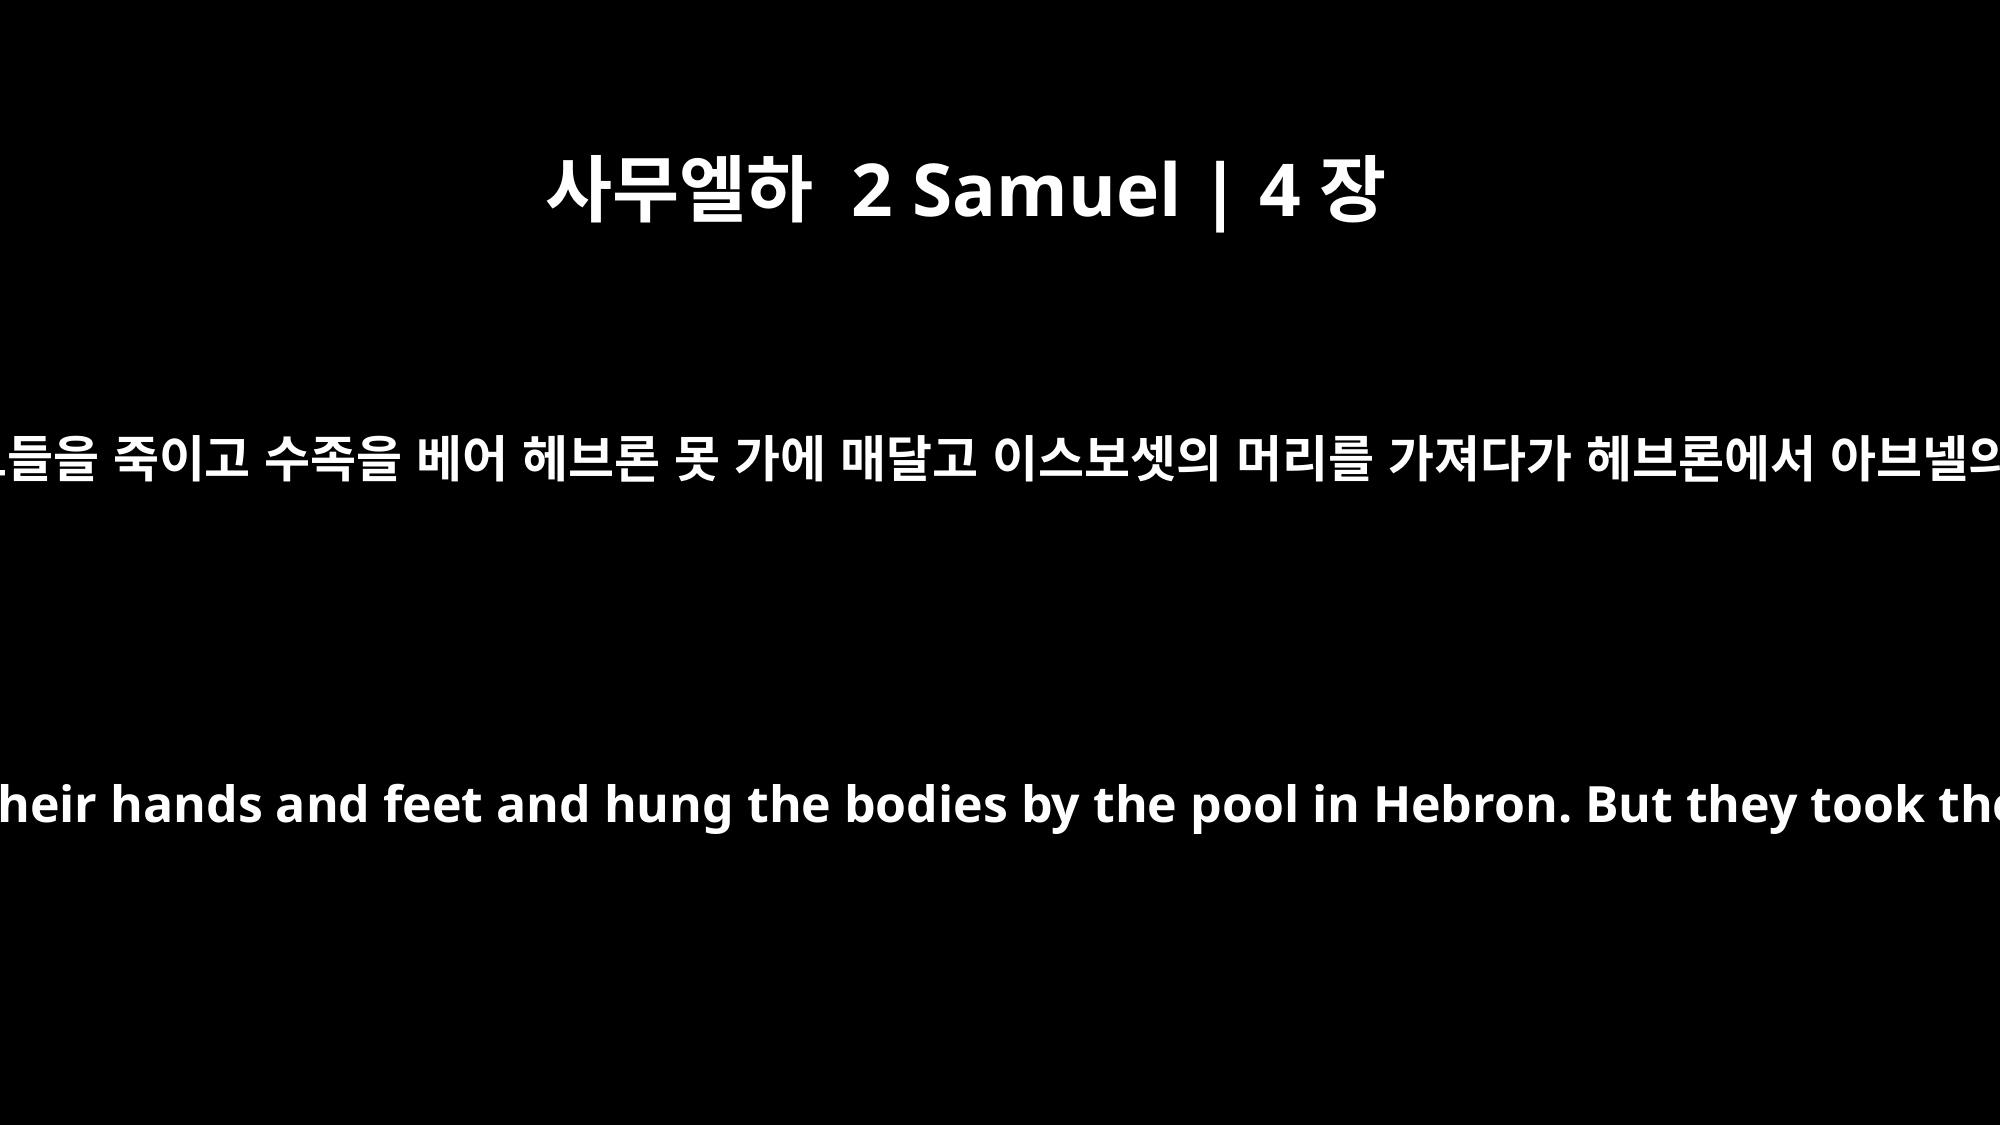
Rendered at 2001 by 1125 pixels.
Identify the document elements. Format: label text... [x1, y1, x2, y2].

text_box 12 청년들에게 명령하매 곧 그들을 죽이고 수족을 베어 헤브론 못 가에 매달고 이스보셋의 머리를 가져다가 헤브론에서 아브넬의 무덤에 매장하였더라 [0, 359, 2000, 495]
text_box 사무엘하 2 Samuel | 4장 [530, 136, 1402, 239]
text_box So David gave an order to his men, and they killed them. They cut off their hands and feet and hung the bodies by the pool in Hebron. But they took the head of Ish-Bosheth and buried it in Abner's tomb at Hebron. [0, 764, 2000, 840]
